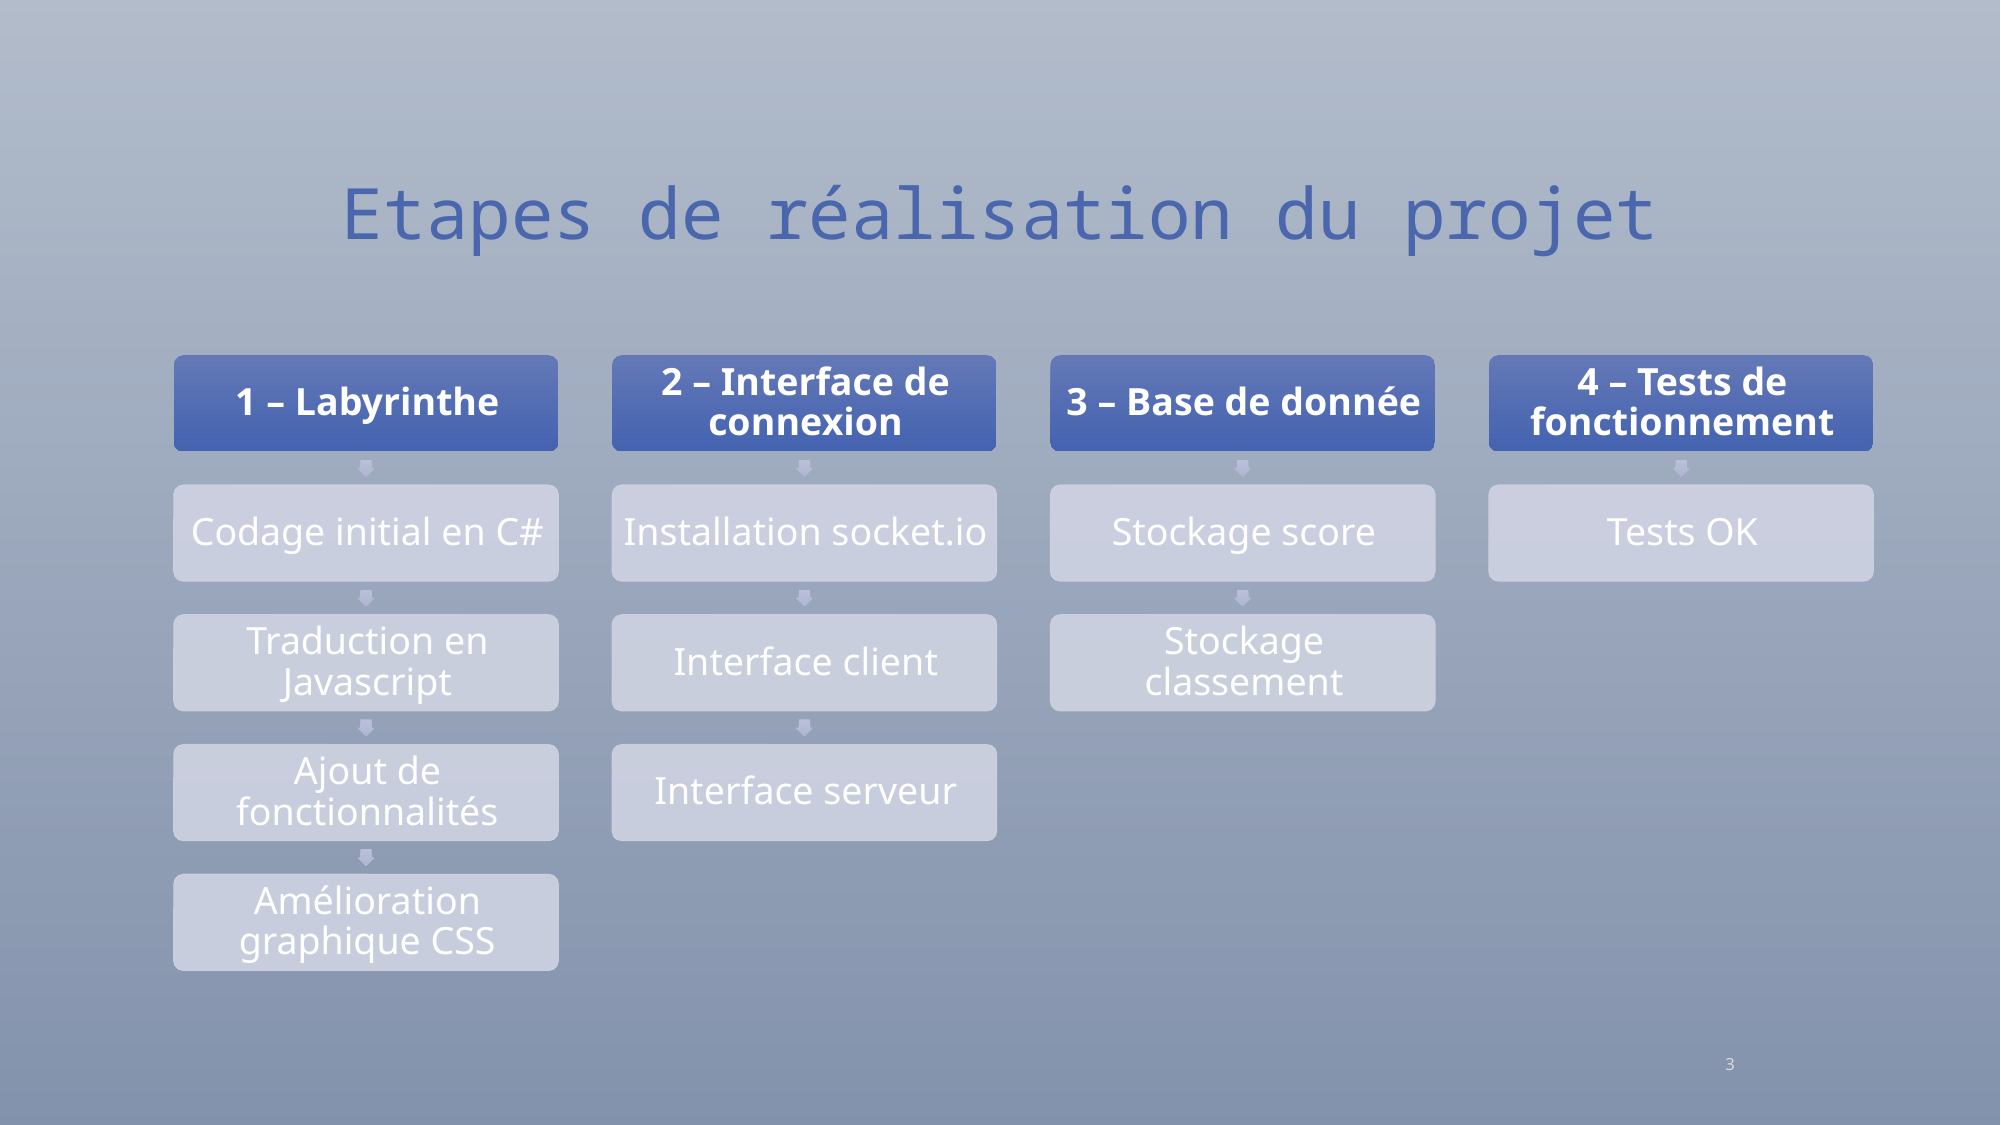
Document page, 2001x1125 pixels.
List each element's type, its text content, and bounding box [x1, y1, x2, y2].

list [173, 243, 1875, 1083]
title Etapes de réalisation du projet [249, 75, 1750, 243]
